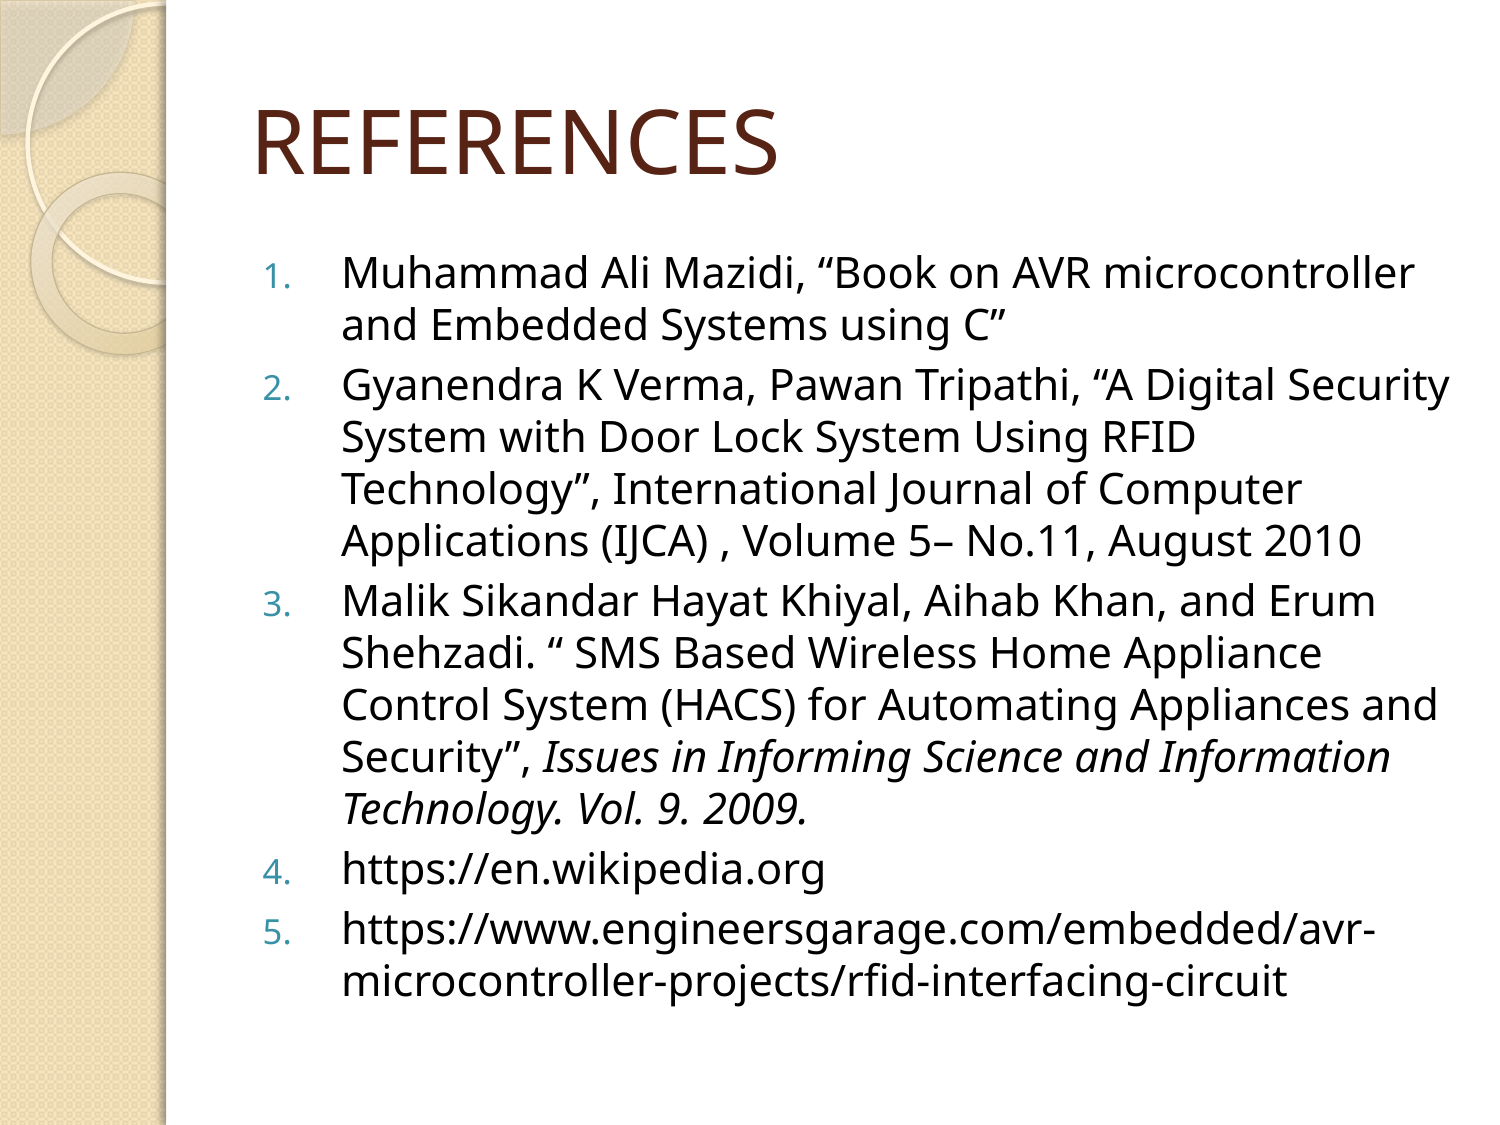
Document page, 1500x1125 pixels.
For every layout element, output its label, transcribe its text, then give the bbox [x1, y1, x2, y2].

list Muhammad Ali Mazidi, “Book on AVR microcontroller and Embedded Systems using C” Gyanendra K Verma, Pawan Tripathi, “A Digital Security System with Door Lock System Using RFID Technology”, International Journal of Computer Applications (IJCA) , Volume 5– No.11, August 2010 Malik Sikandar Hayat Khiyal, Aihab Khan, and Erum Shehzadi. “ SMS Based Wireless Home Appliance Control System (HACS) for Automating Appliances and Security”, Issues in Informing Science and Information Technology. Vol. 9. 2009. https://en.wikipedia.org https://www.engineersgarage.com/embedded/avr-microcontroller-projects/rfid-interfacing-circuit [235, 237, 1466, 1025]
title REFERENCES [235, 45, 1466, 233]
